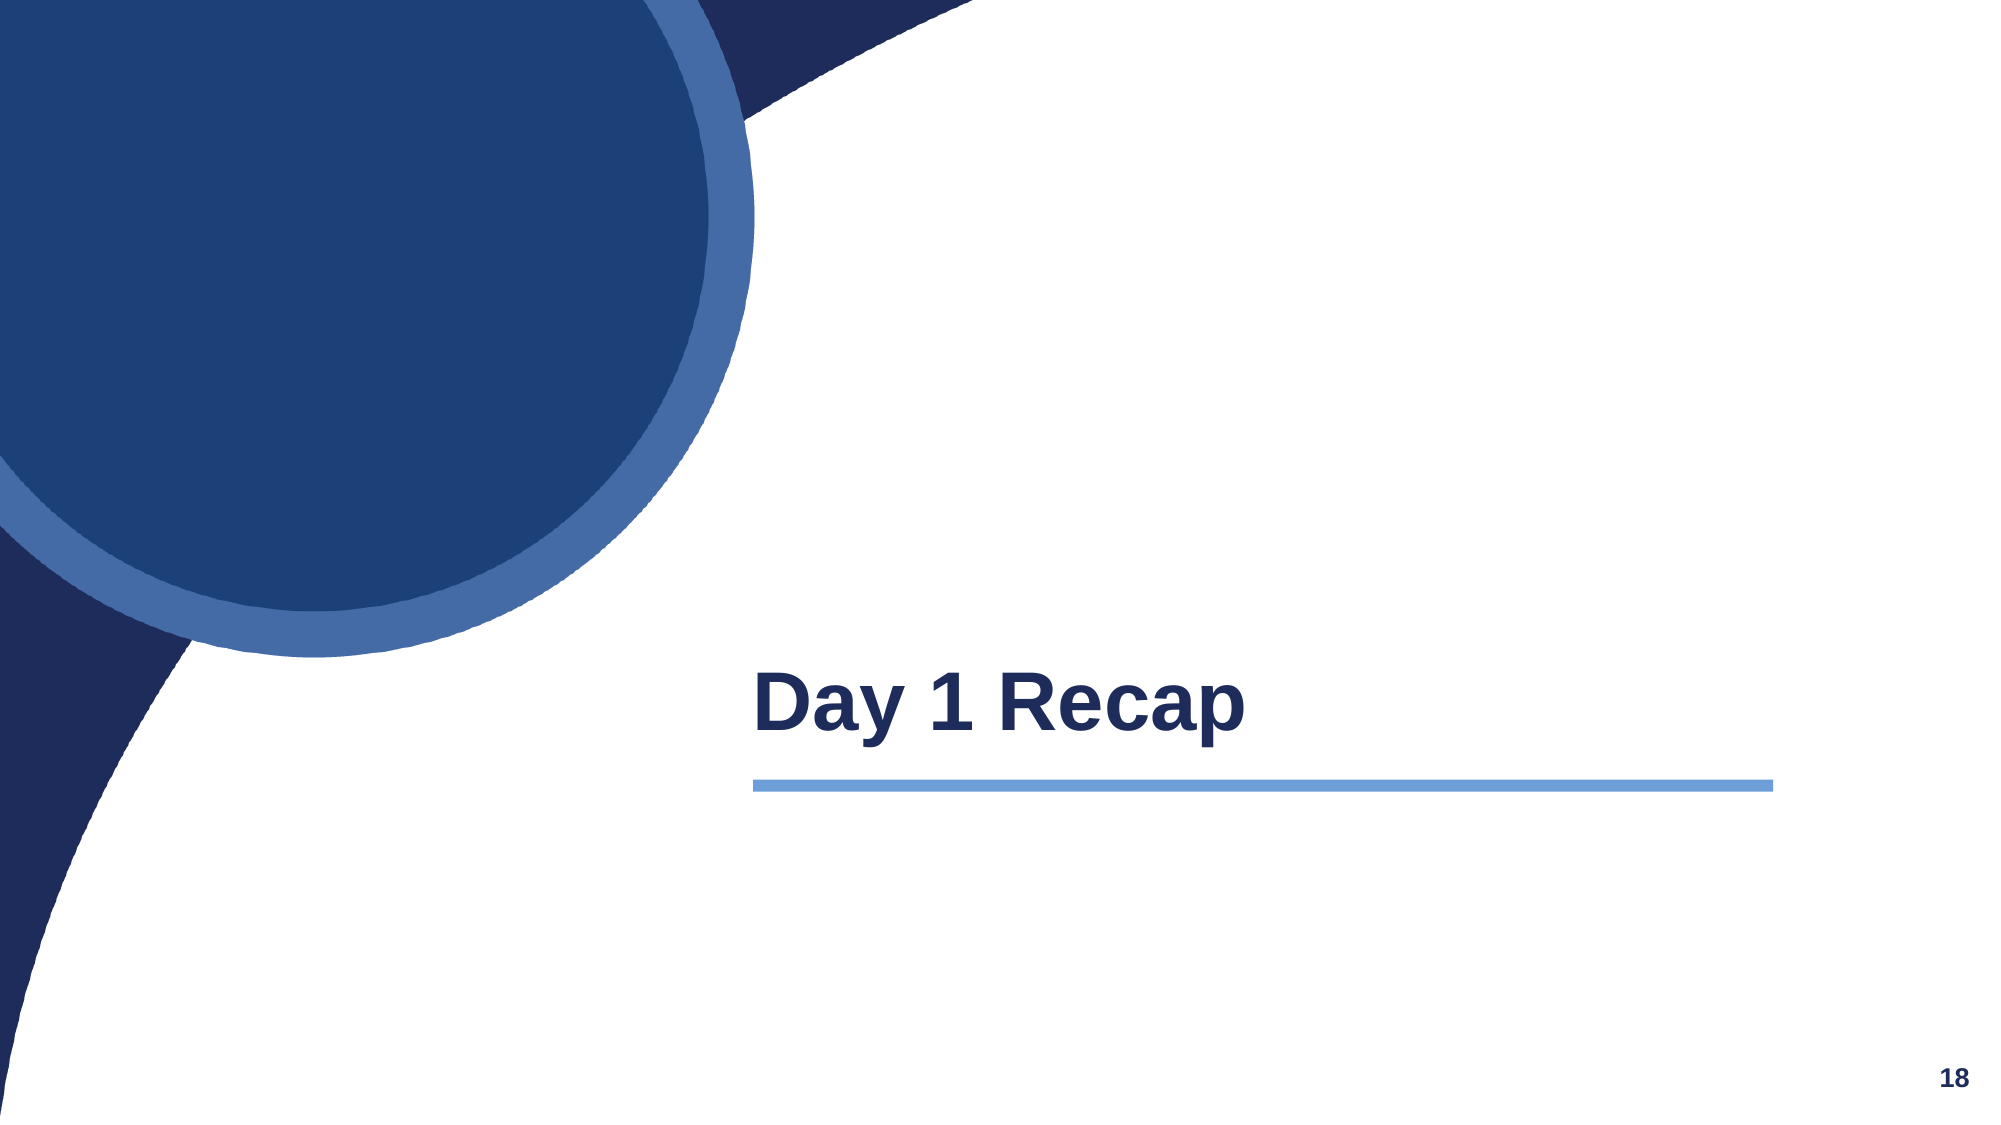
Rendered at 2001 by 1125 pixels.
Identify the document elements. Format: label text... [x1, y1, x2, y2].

title Day 1 Recap [737, 402, 1844, 757]
picture [0, 0, 2001, 1125]
slide_number 18 [1534, 1046, 1985, 1107]
